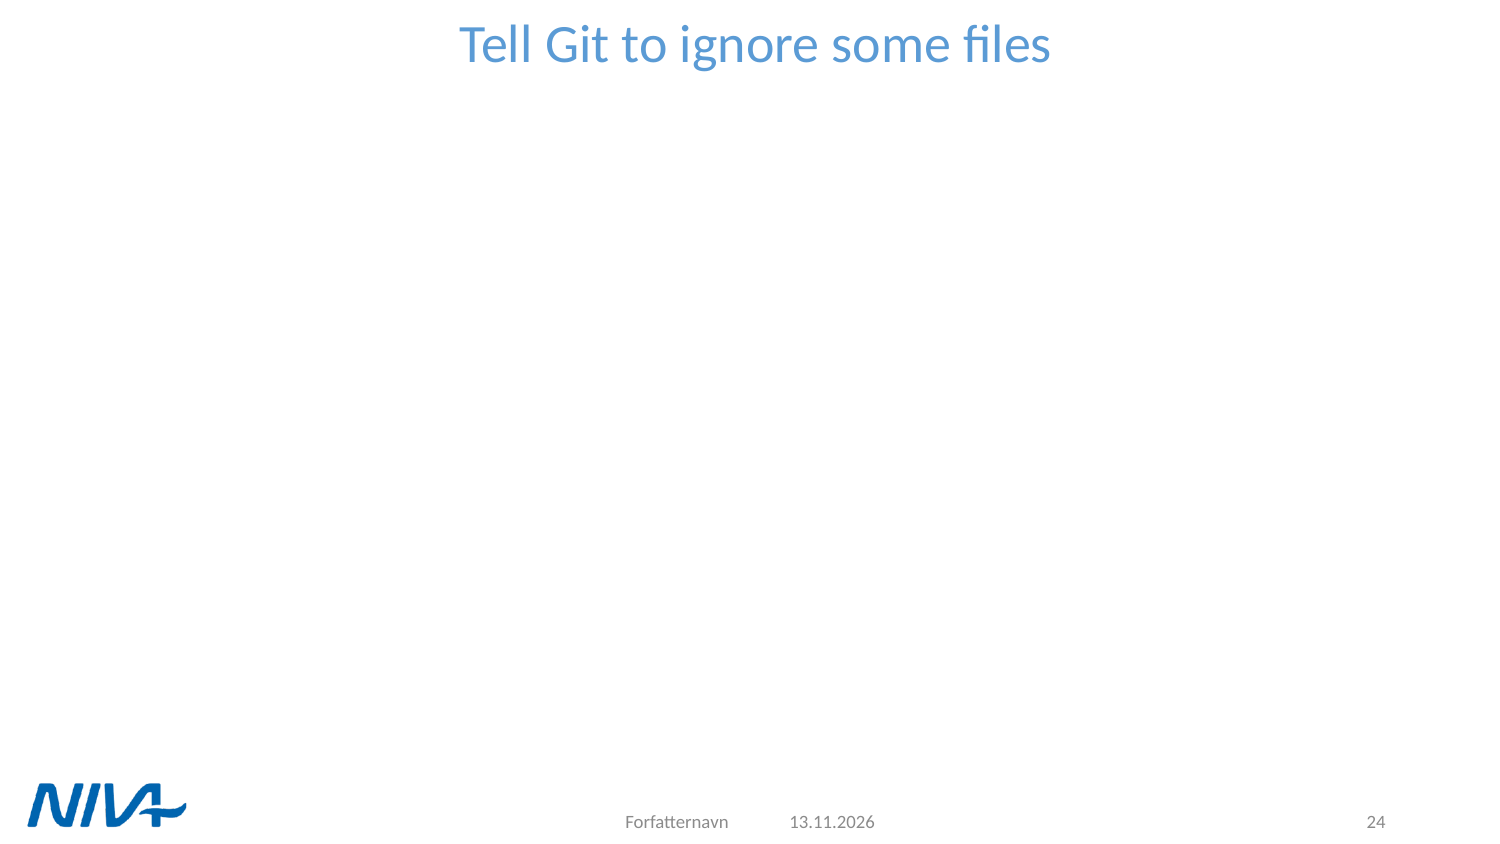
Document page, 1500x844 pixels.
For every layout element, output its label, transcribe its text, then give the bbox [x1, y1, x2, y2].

picture [11, 766, 197, 844]
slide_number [778, 798, 1116, 844]
title Tell Git to ignore some files [12, 9, 1500, 80]
footer Forfatternavn [404, 798, 740, 844]
slide_number 24 [1288, 798, 1397, 844]
